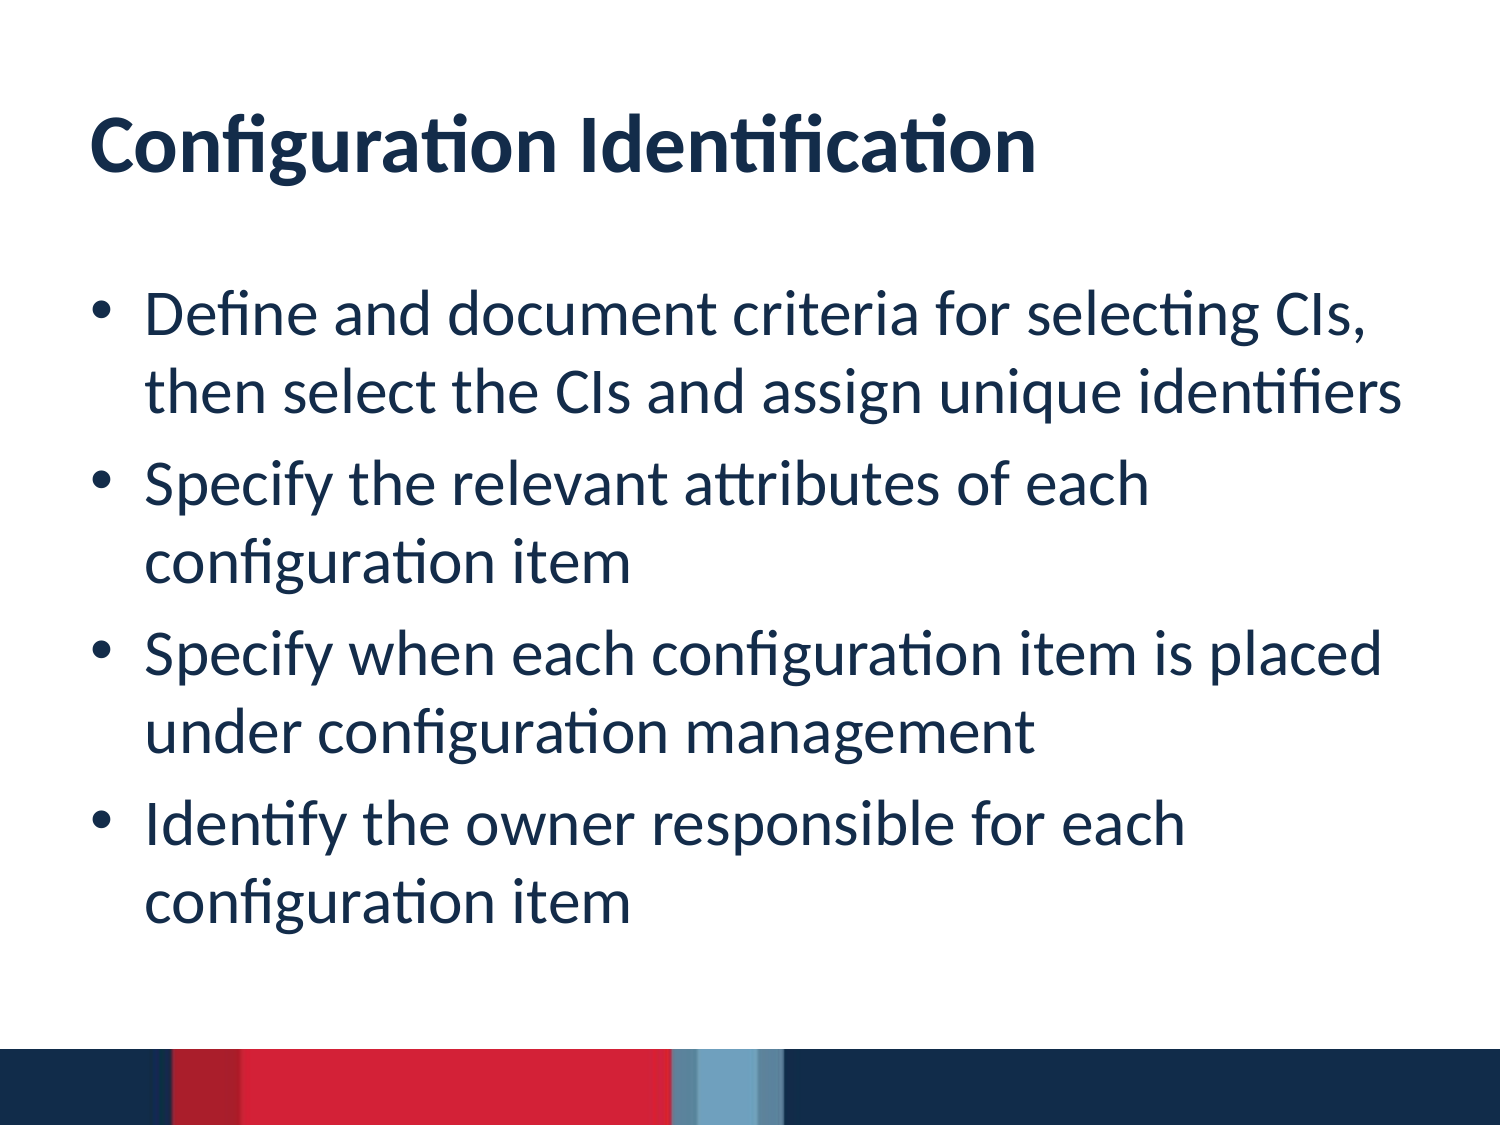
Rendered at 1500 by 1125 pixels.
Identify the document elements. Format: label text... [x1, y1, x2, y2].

list Define and document criteria for selecting CIs, then select the CIs and assign unique identifiers Specify the relevant attributes of each configuration item Specify when each configuration item is placed under configuration management Identify the owner responsible for each configuration item [75, 262, 1425, 975]
title Configuration Identification [75, 45, 1425, 233]
picture [0, 1049, 1500, 1125]
